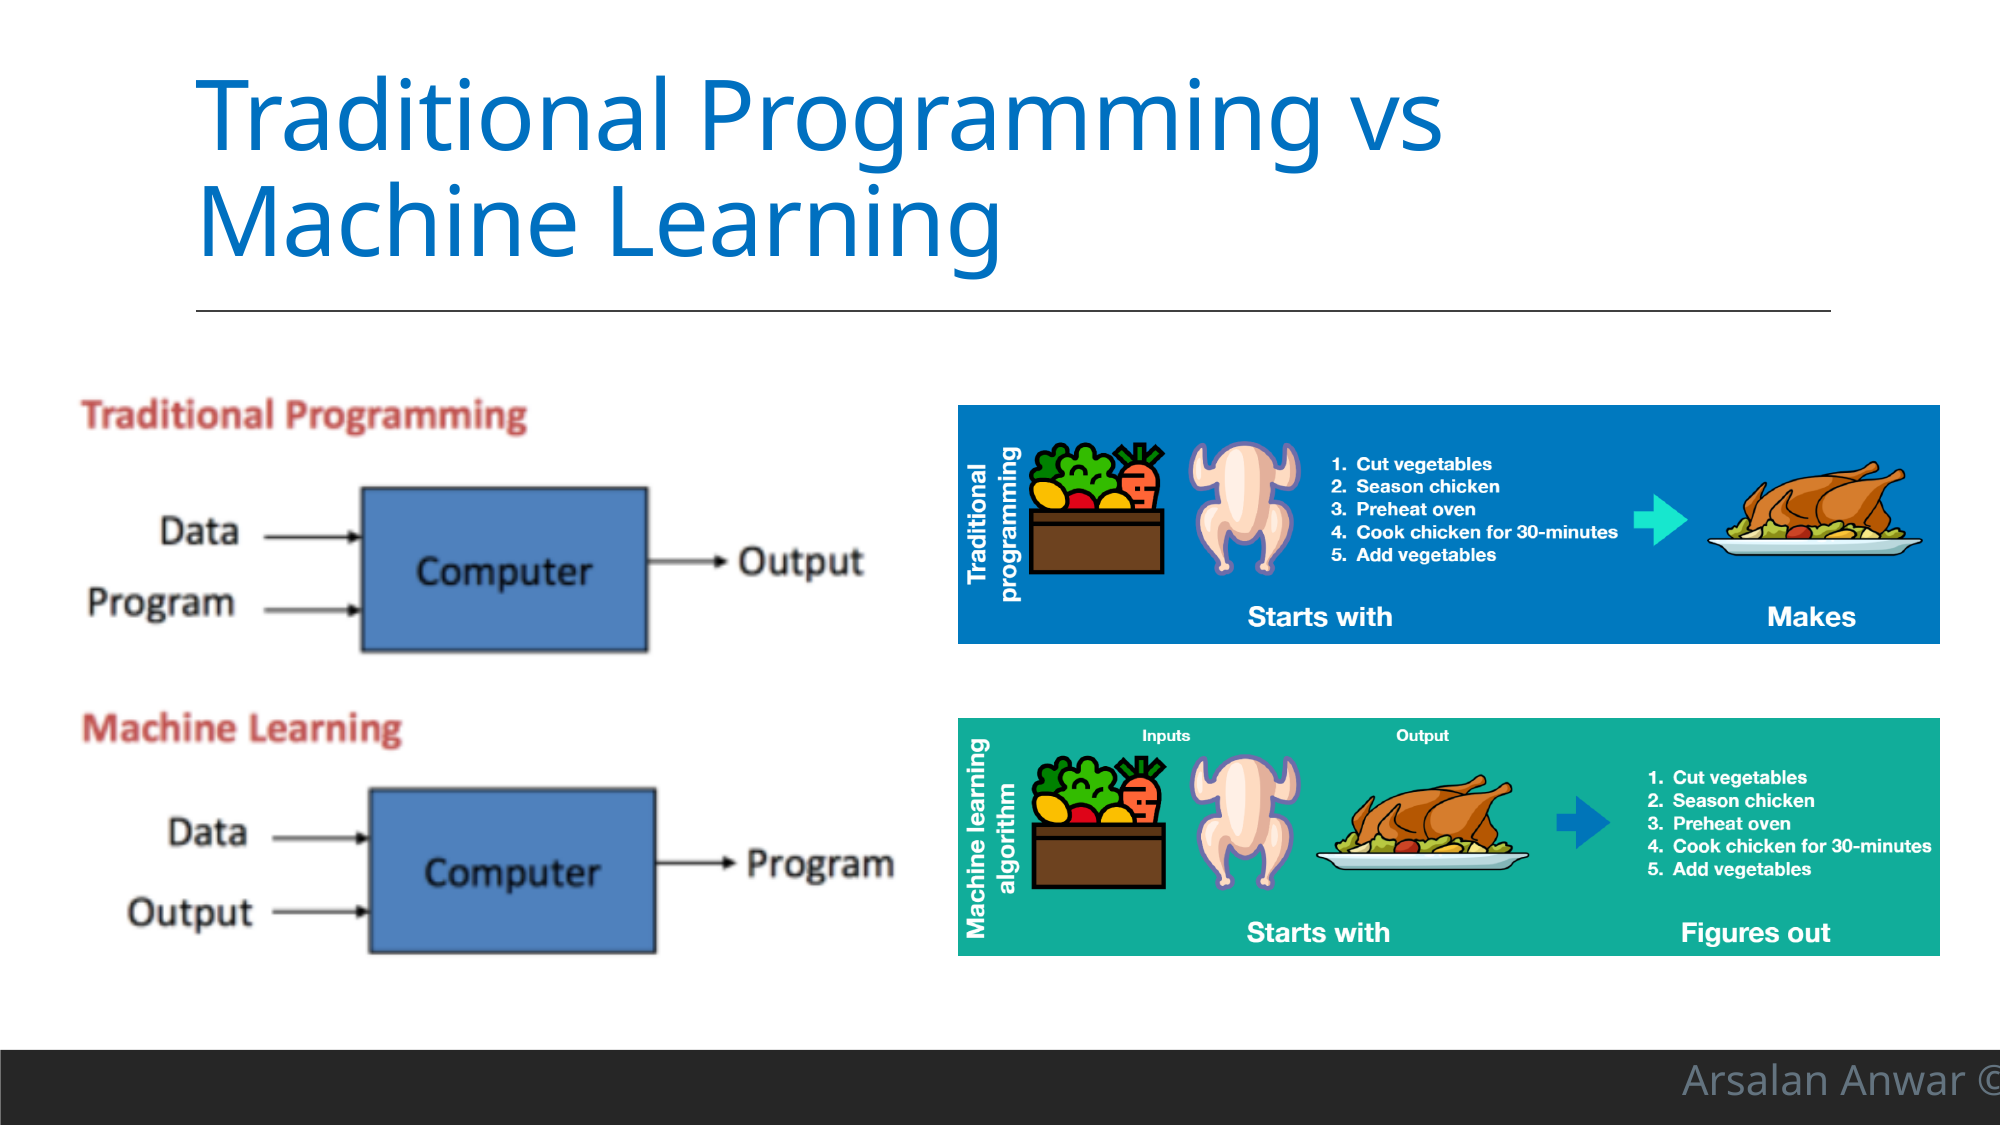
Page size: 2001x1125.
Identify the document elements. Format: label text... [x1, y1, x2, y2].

title Traditional Programming vs Machine Learning [180, 47, 1830, 285]
picture [59, 376, 912, 984]
picture [957, 717, 1941, 956]
picture [957, 404, 1941, 644]
text_box Arsalan Anwar © [1667, 1046, 2000, 1112]
